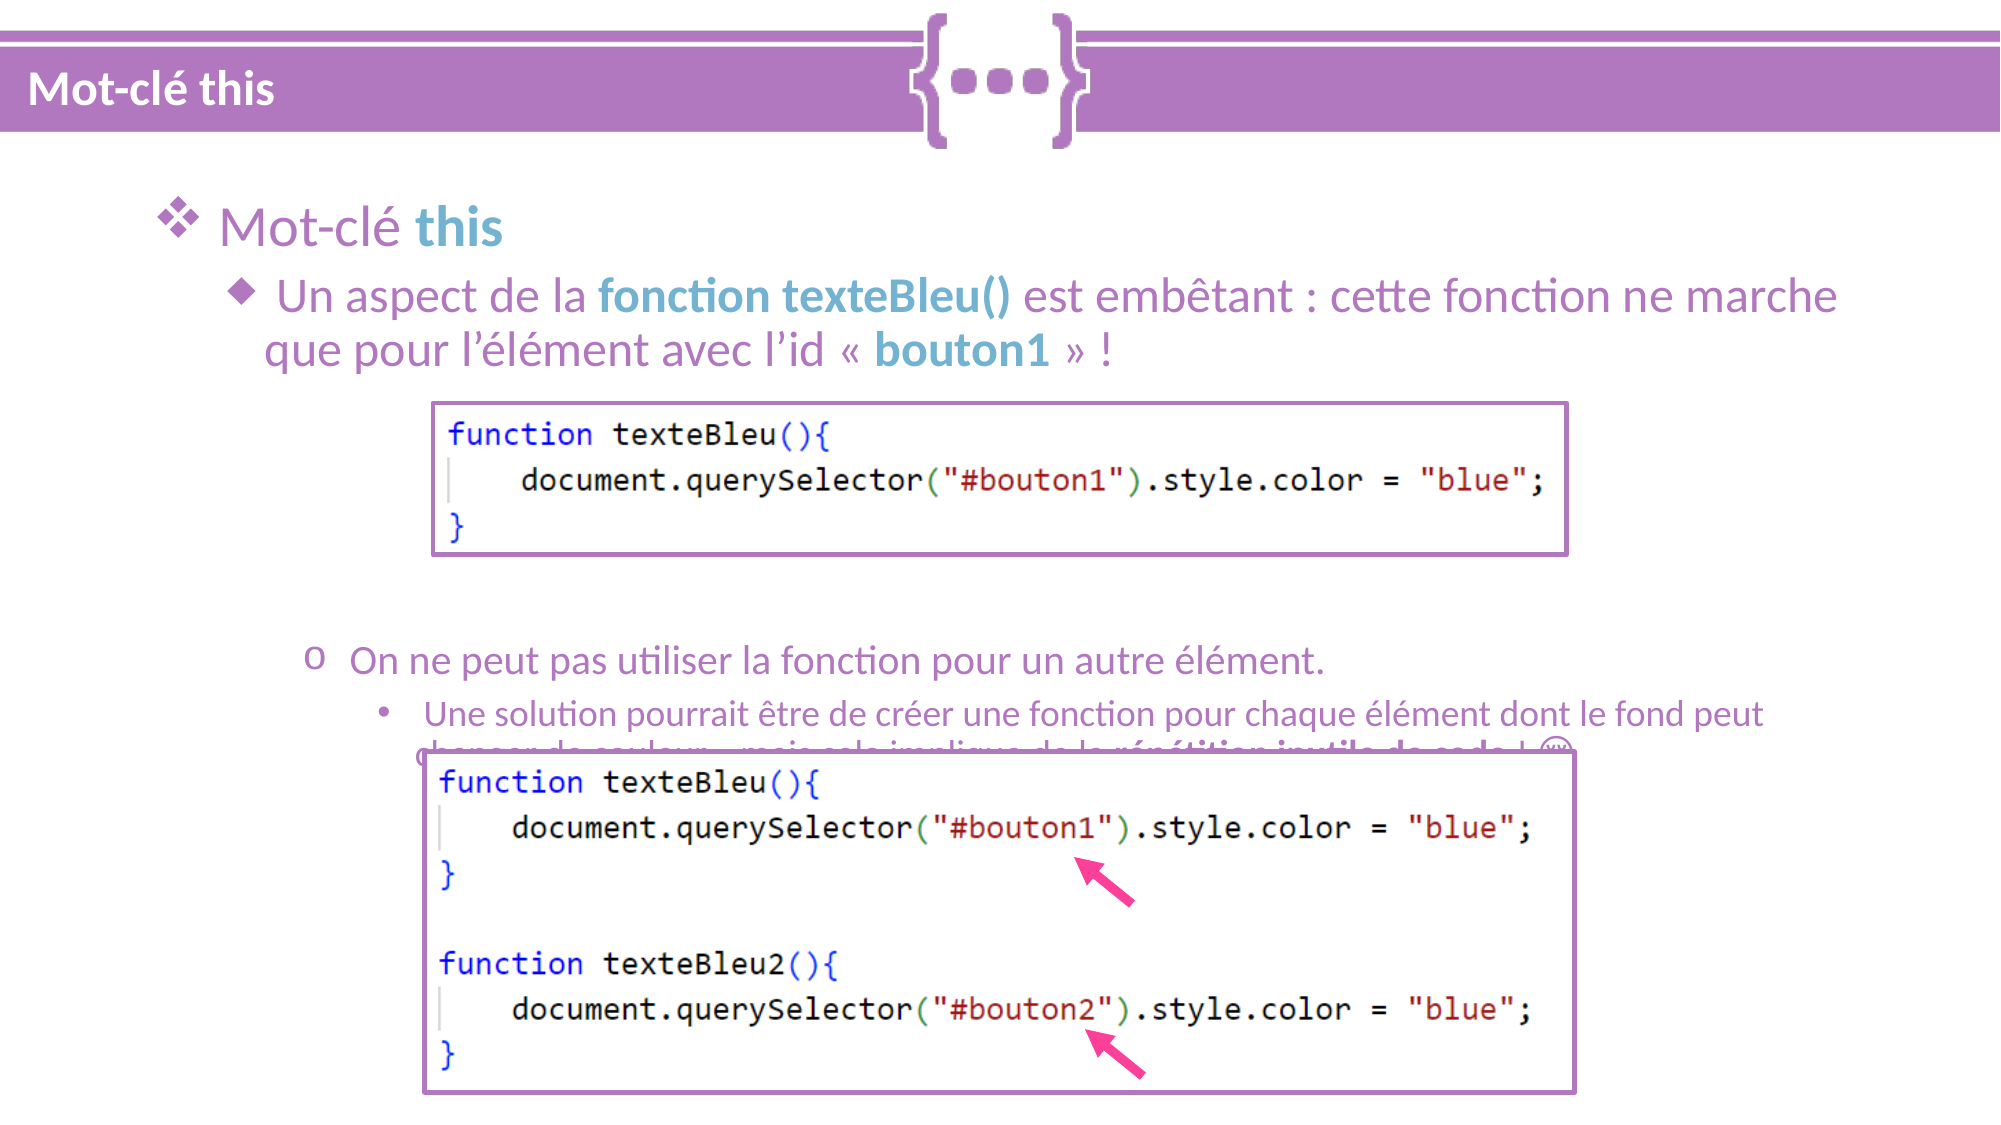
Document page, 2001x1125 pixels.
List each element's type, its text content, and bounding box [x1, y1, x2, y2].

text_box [1073, 856, 1132, 904]
list Mot-clé this Un aspect de la fonction texteBleu() est embêtant : cette fonction ne marche que pour l’élément avec l’id « bouton1 » ! On ne peut pas utiliser la fonction pour un autre élément. Une solution pourrait être de créer une fonction pour chaque élément dont le fond peut changer de couleur... mais cela implique de la répétition inutile de code ! 😢 [137, 188, 1862, 1014]
picture [426, 753, 1573, 1091]
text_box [1084, 1029, 1143, 1077]
title Mot-clé this [12, 58, 913, 120]
picture [0, 3, 2000, 160]
picture [435, 405, 1565, 553]
